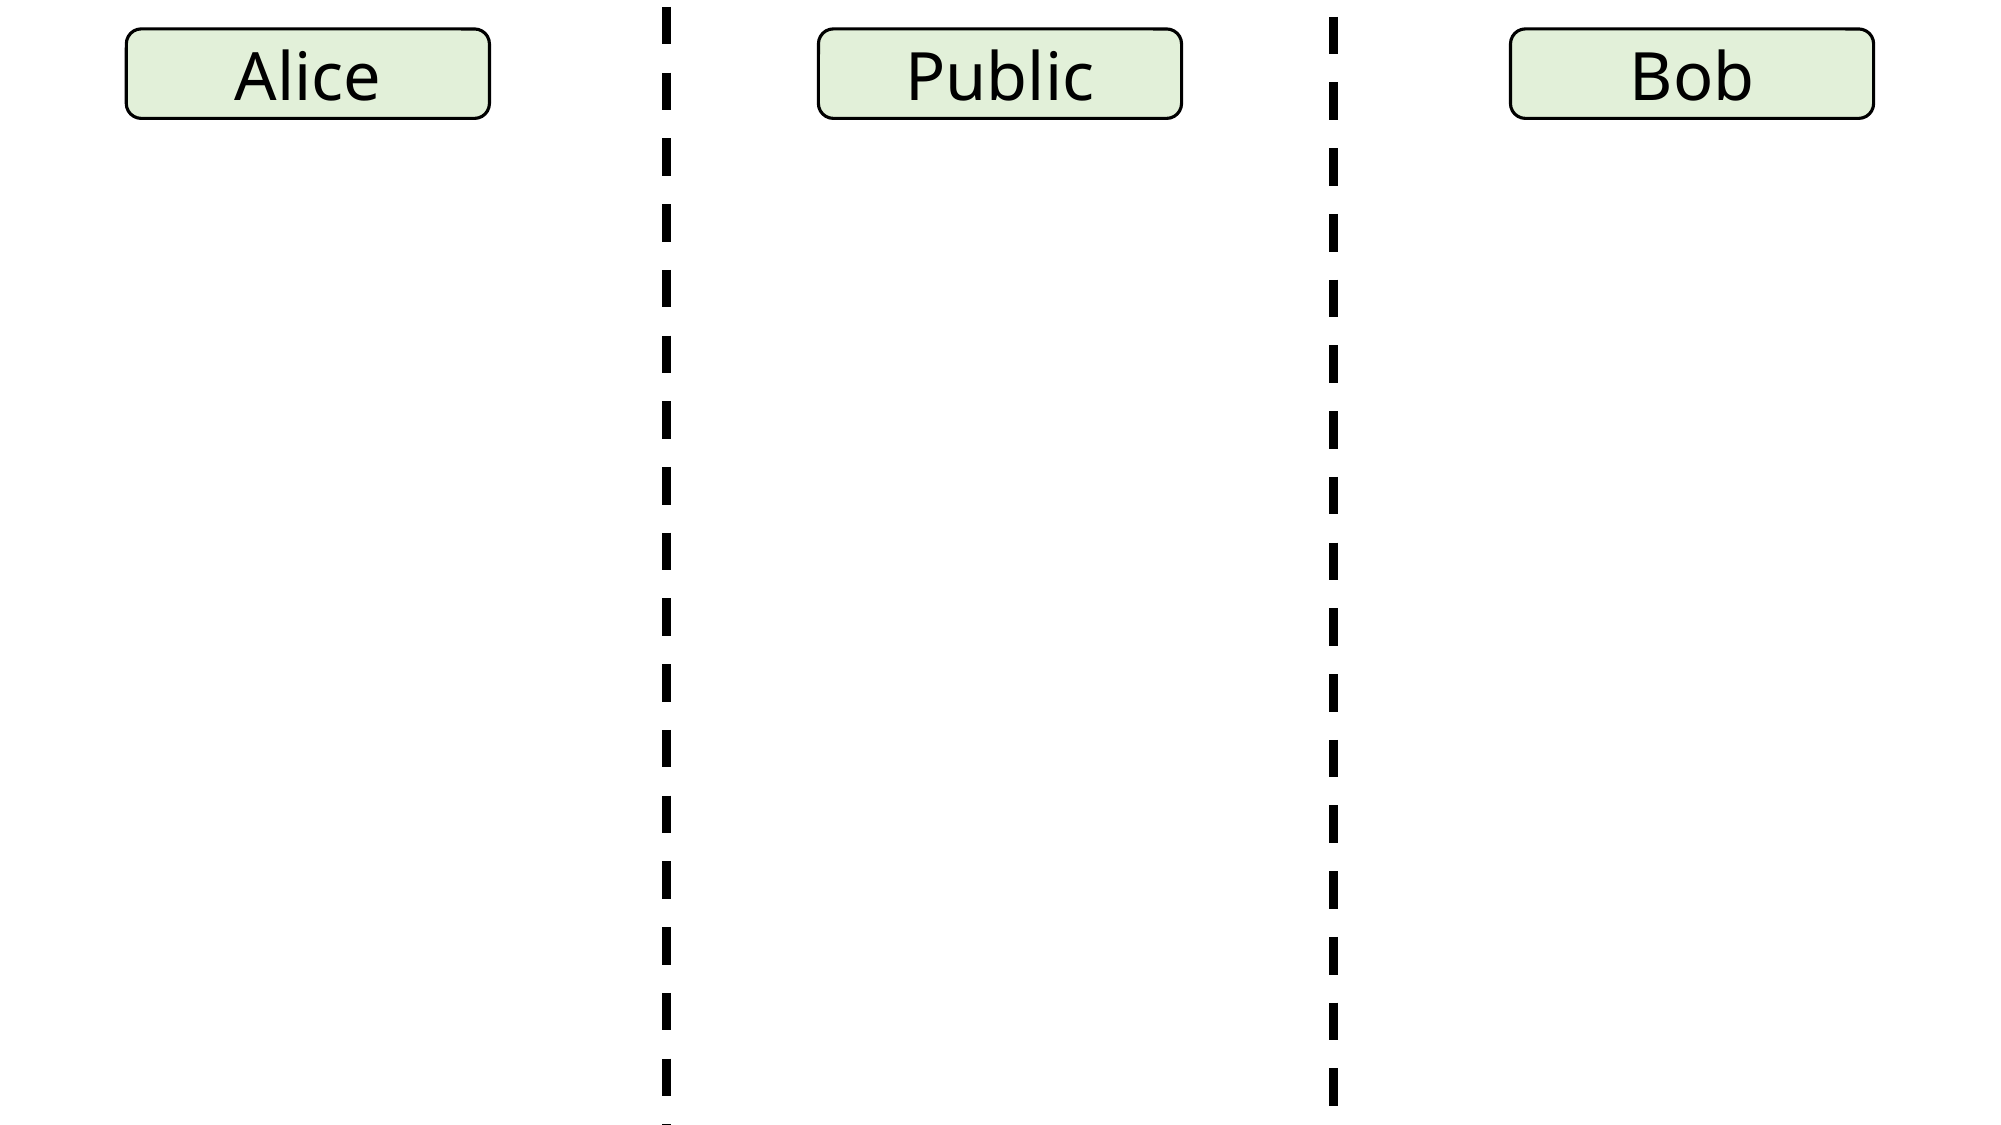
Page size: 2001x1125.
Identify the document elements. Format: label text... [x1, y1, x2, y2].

text_box Bob [1509, 27, 1875, 120]
text_box Alice [125, 27, 491, 120]
text_box Public [817, 27, 1183, 120]
